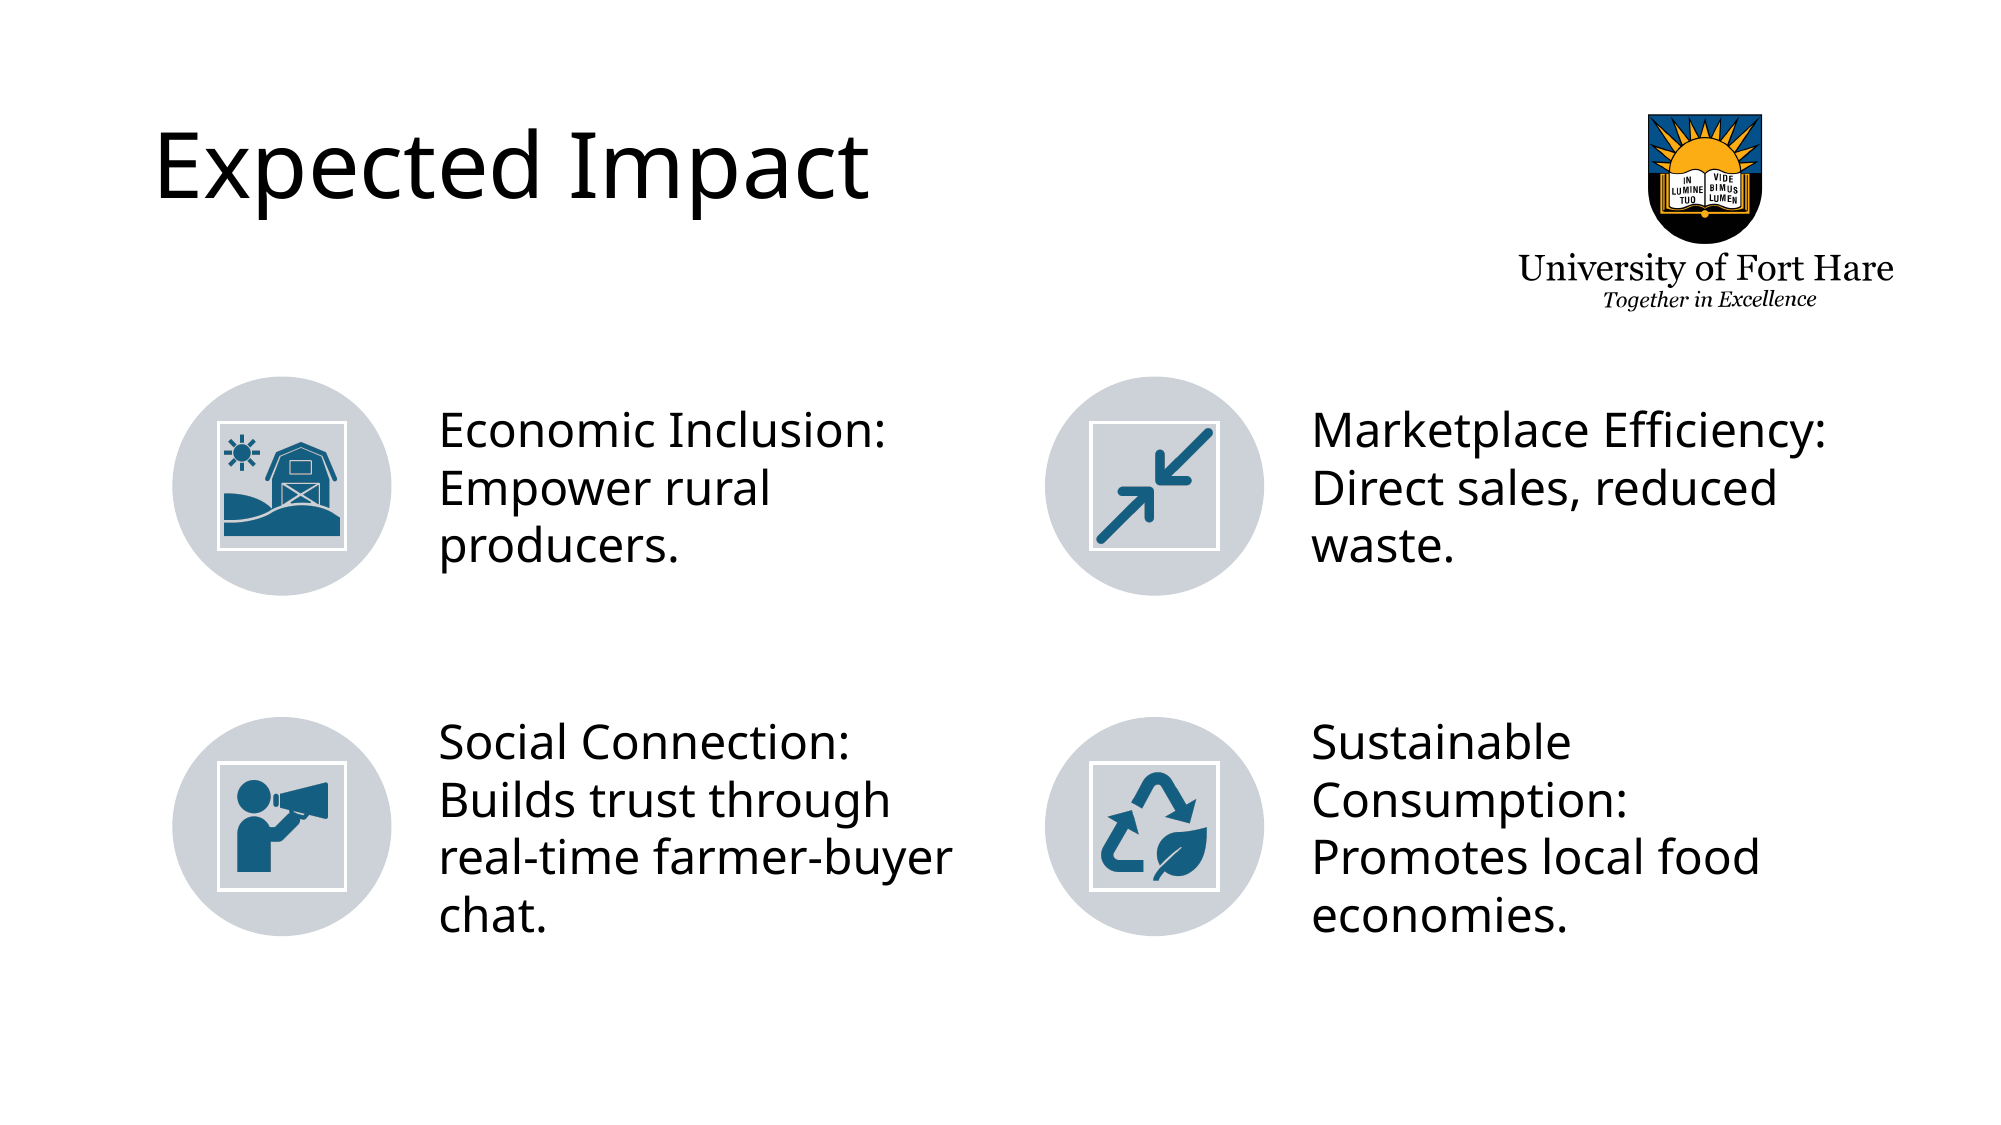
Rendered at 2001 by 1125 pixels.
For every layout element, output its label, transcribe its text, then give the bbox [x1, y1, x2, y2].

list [136, 298, 1863, 1014]
title Expected Impact [137, 59, 1863, 278]
picture [1514, 111, 1898, 316]
